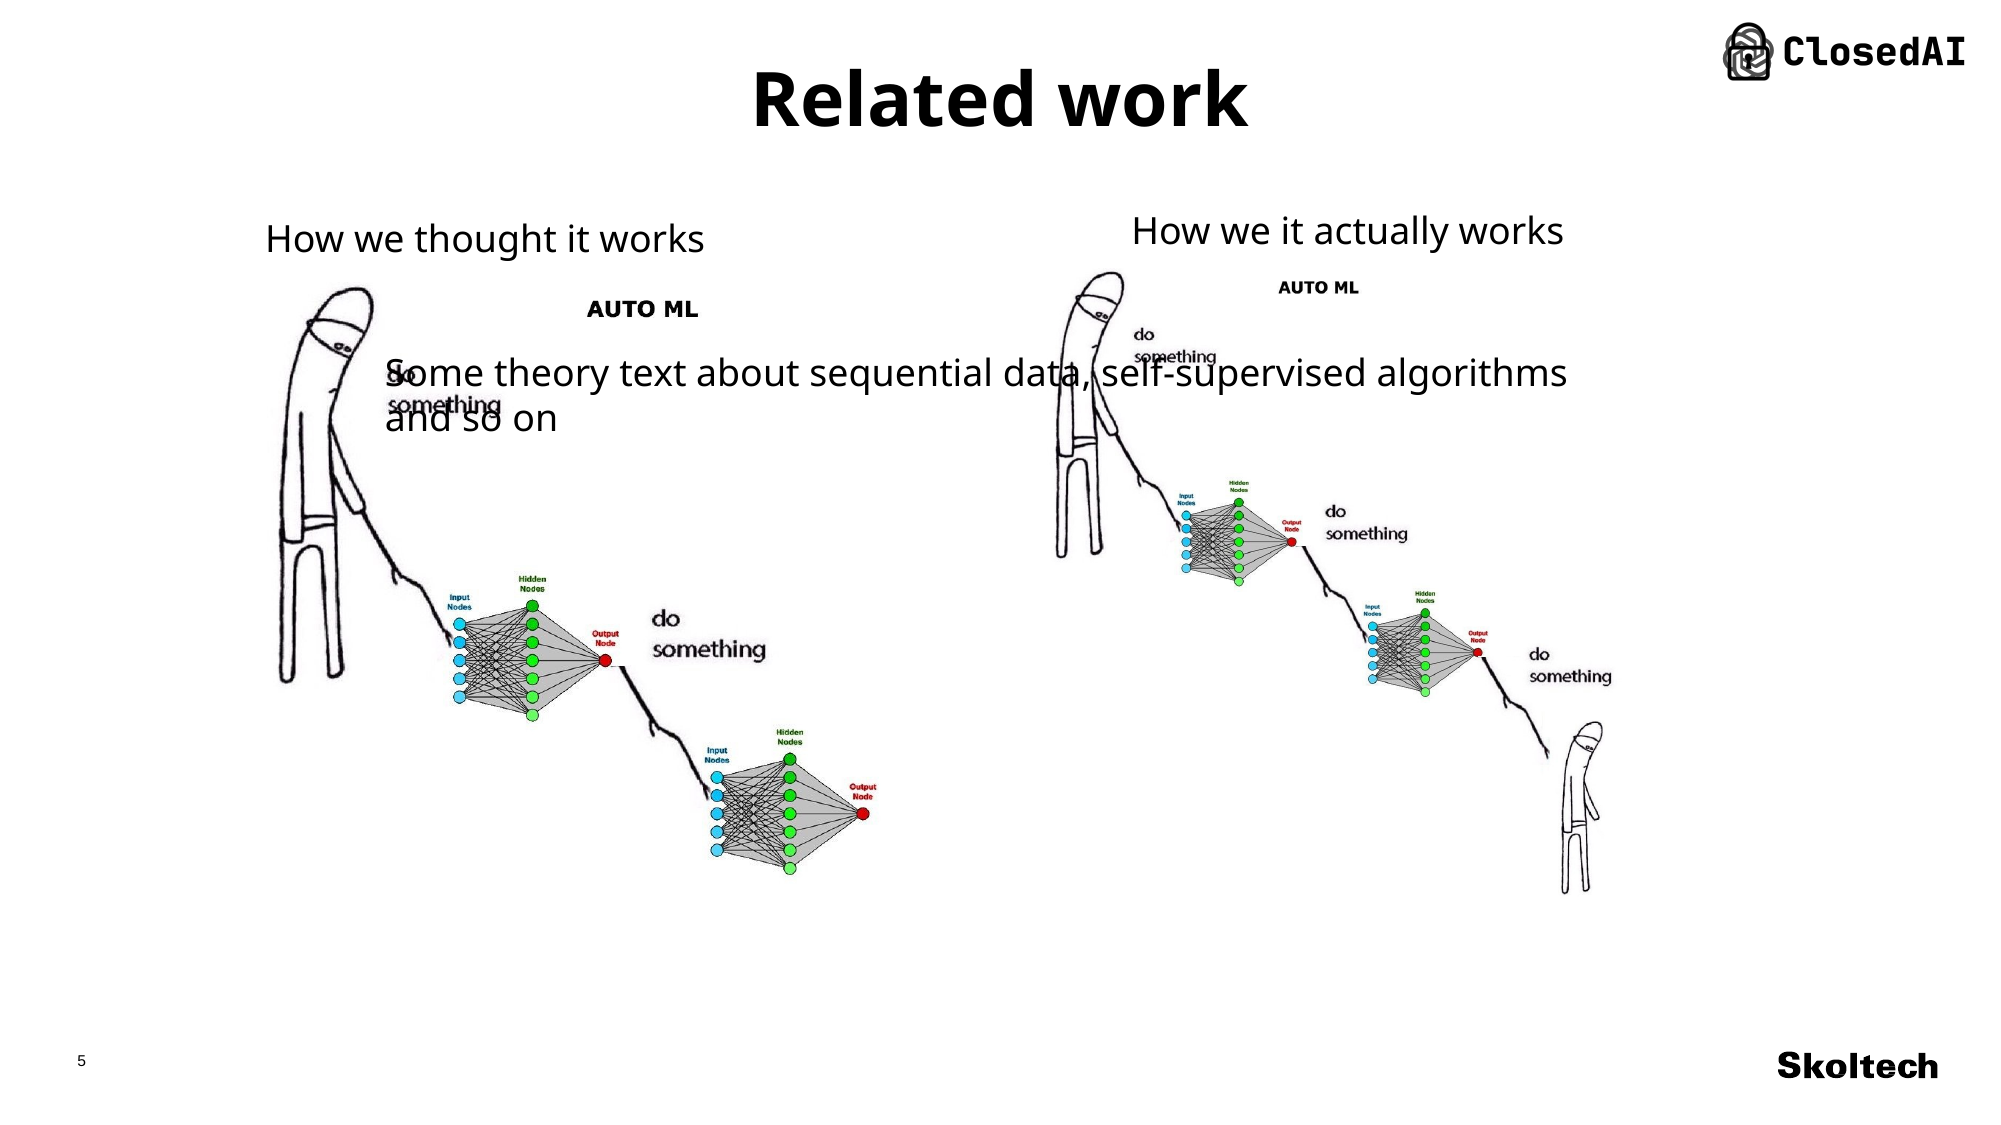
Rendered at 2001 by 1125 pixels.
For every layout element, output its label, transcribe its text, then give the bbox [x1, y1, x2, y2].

picture [184, 282, 883, 911]
text_box How we thought it works [250, 207, 949, 267]
slide_number 5 [62, 1042, 185, 1079]
picture [1714, 19, 1971, 84]
text_box How we it actually works [1116, 199, 1815, 260]
picture [987, 268, 1715, 918]
title Related work [62, 53, 1938, 151]
text_box Some theory text about sequential data, self-supervised algorithms and so on [883, 341, 987, 447]
